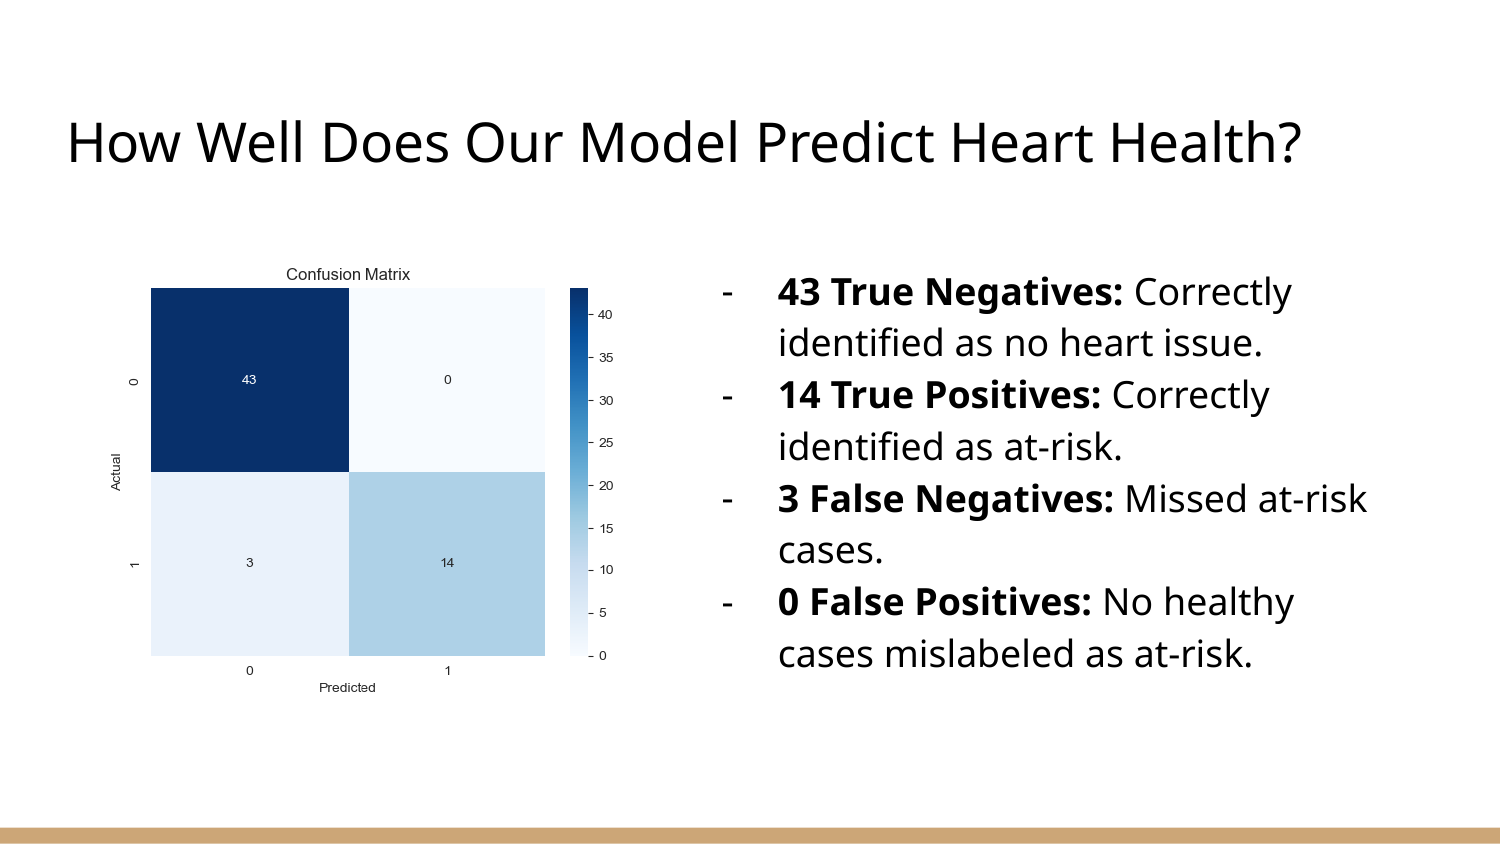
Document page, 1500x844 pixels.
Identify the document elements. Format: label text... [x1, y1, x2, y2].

list 43 True Negatives: Correctly identified as no heart issue. 14 True Positives: Correctly identified as at-risk. 3 False Negatives: Missed at-risk cases. 0 False Positives: No healthy cases mislabeled as at-risk. [687, 200, 1387, 752]
title How Well Does Our Model Predict Heart Health? [51, 51, 1449, 189]
picture [102, 258, 623, 704]
